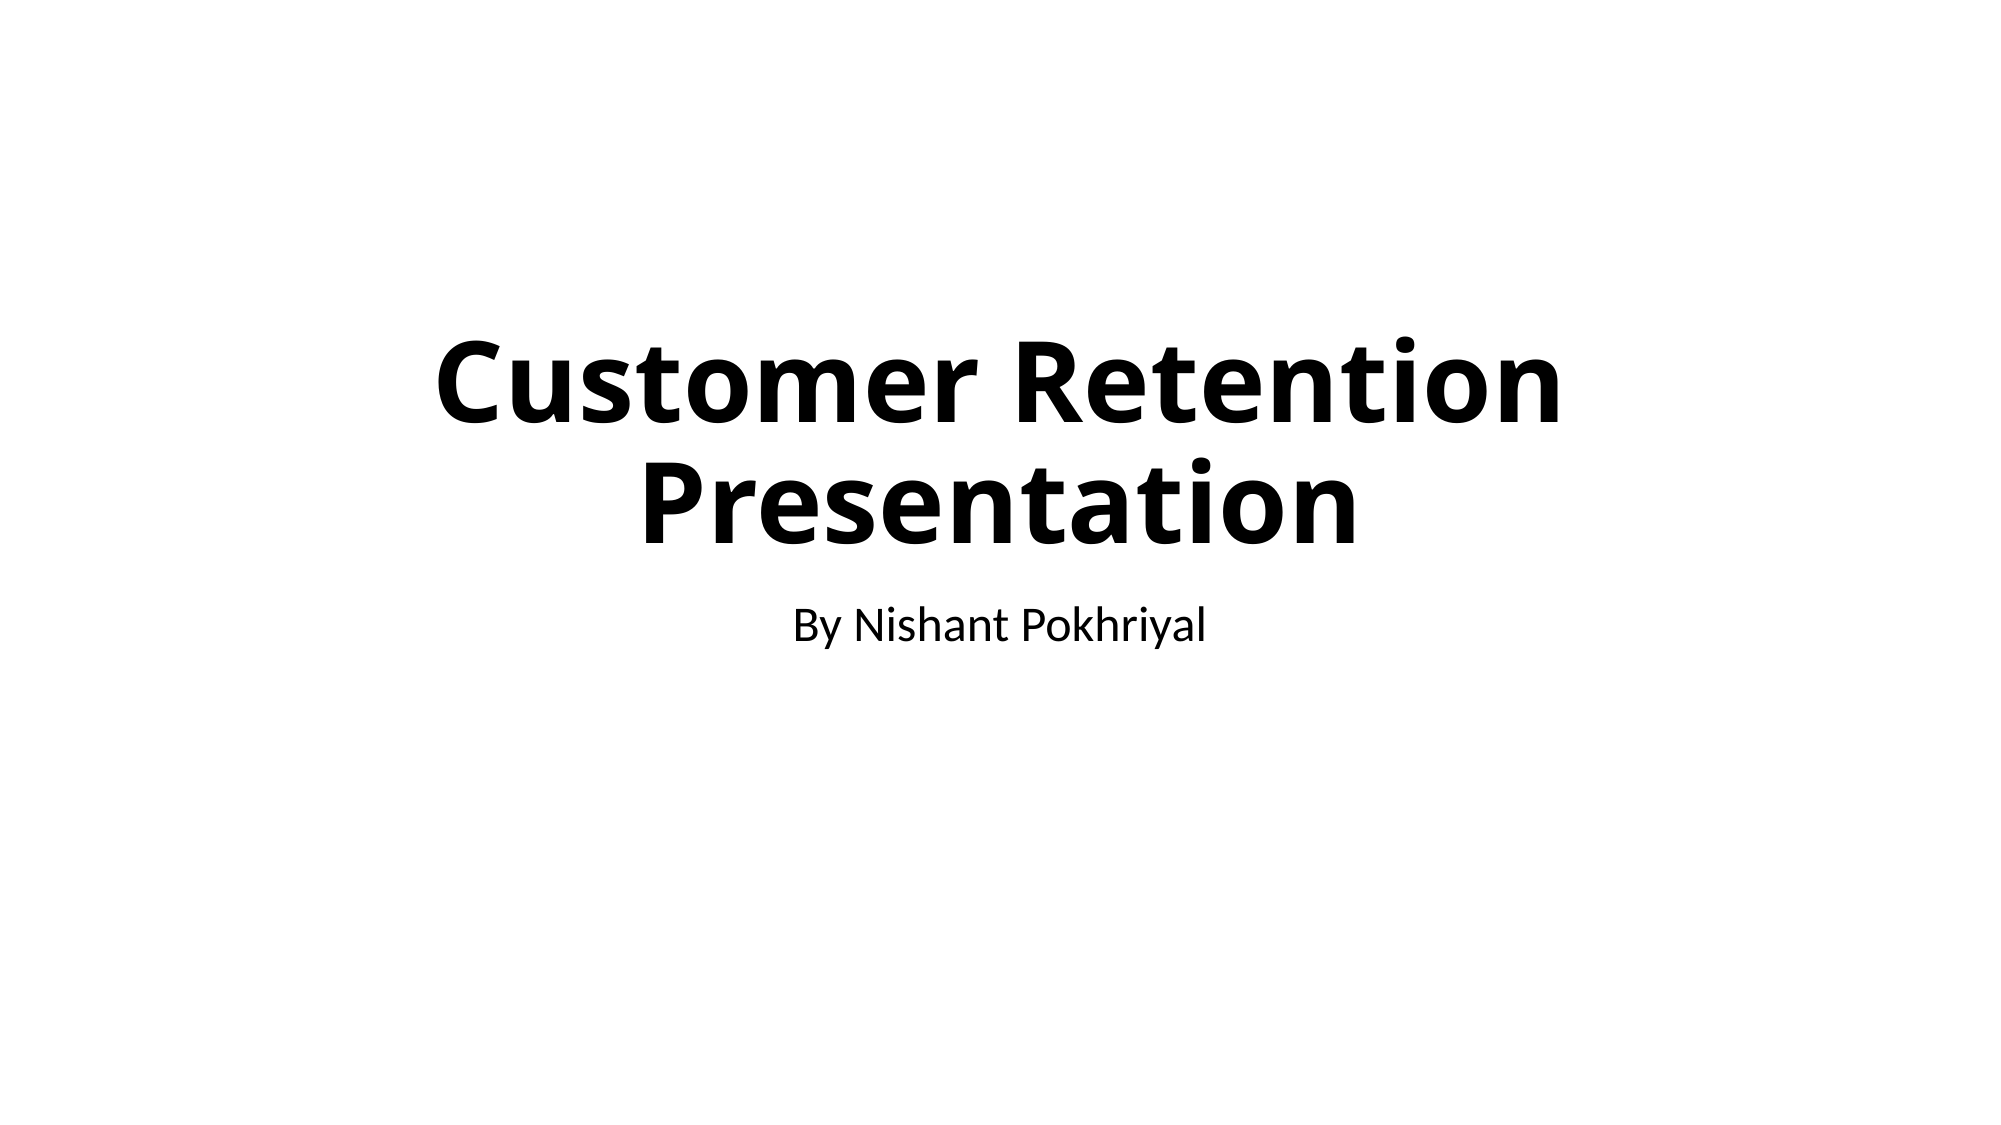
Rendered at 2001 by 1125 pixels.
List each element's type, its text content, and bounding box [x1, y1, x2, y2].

title Customer Retention Presentation [249, 184, 1750, 576]
subtitle By Nishant Pokhriyal [249, 590, 1750, 863]
